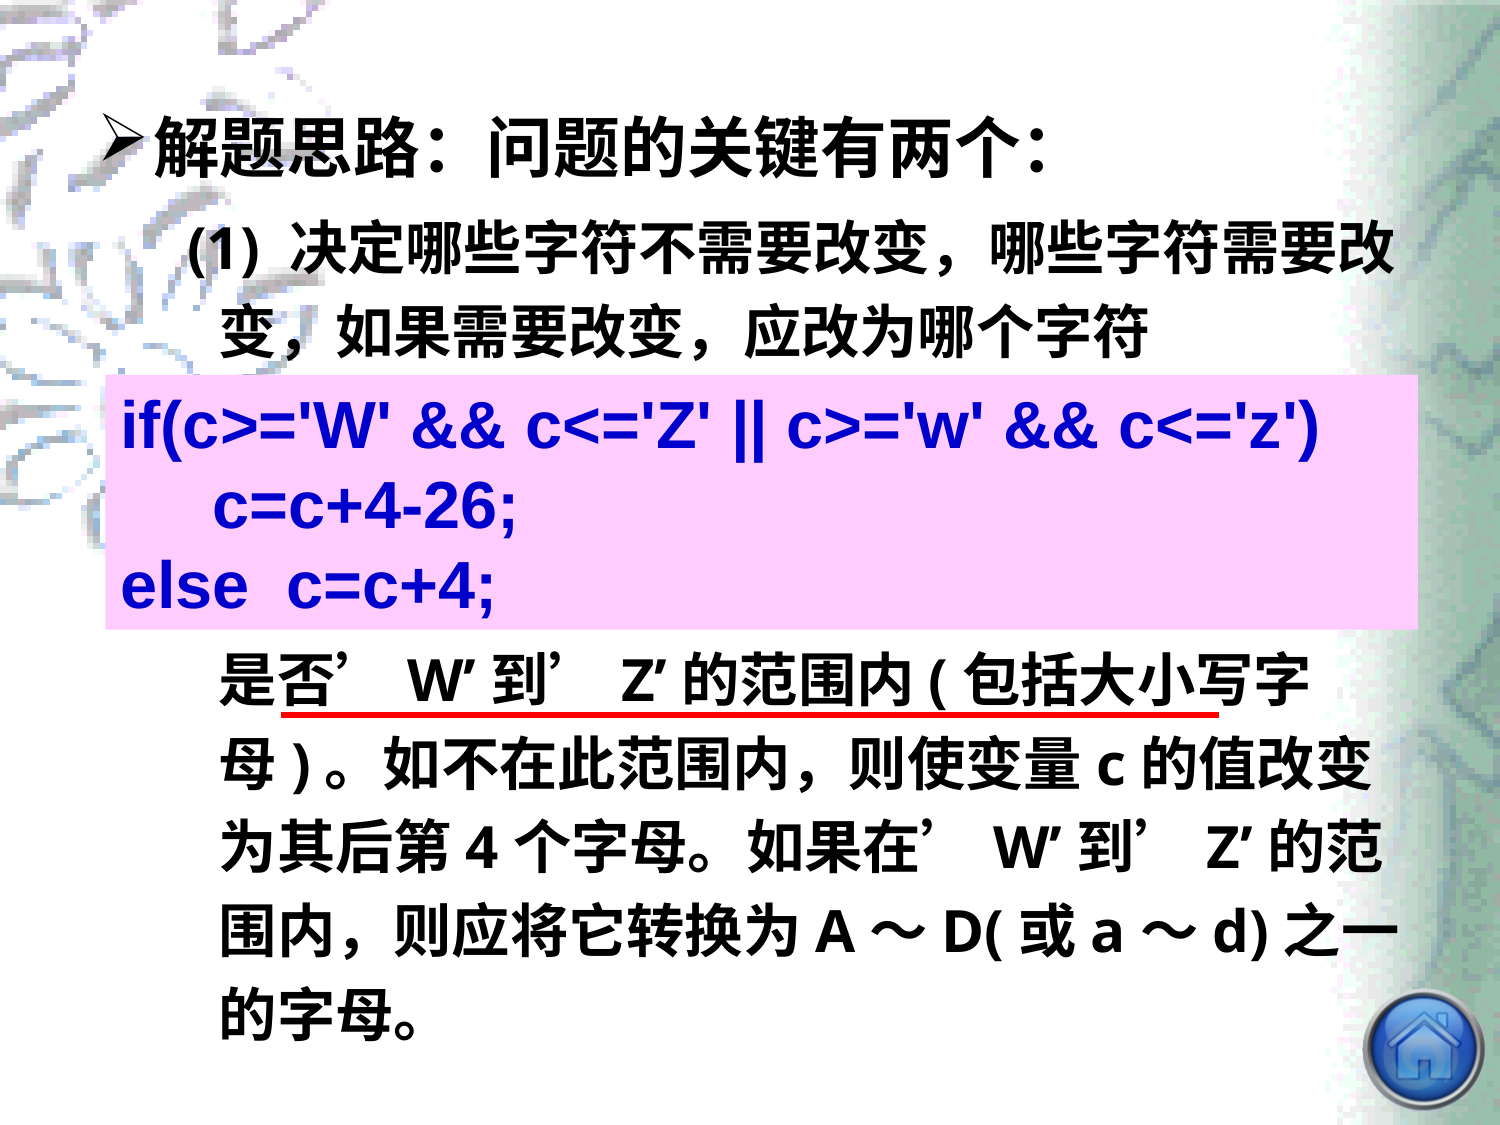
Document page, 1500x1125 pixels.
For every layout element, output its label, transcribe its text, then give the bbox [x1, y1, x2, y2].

text_box if(c>='W' && c<='Z' || c>='w' && c<='z') c=c+4-26; else c=c+4; [105, 374, 1418, 630]
list 解题思路：问题的关键有两个： (1) 决定哪些字符不需要改变，哪些字符需要改变，如果需要改变，应改为哪个字符 处理的方法是：输入一个字符给字符变量c，先判定它是否字母(包括大小写)，若不是字母，不改变c的值；若是字母，则还要检查它是否’W’到’Z’的范围内(包括大小写字母)。如不在此范围内，则使变量c的值改变为其后第4个字母。如果在’W’到’Z’的范围内，则应将它转换为A～D(或a～d)之一的字母。 [82, 82, 1430, 1067]
picture [0, 1, 1500, 1125]
